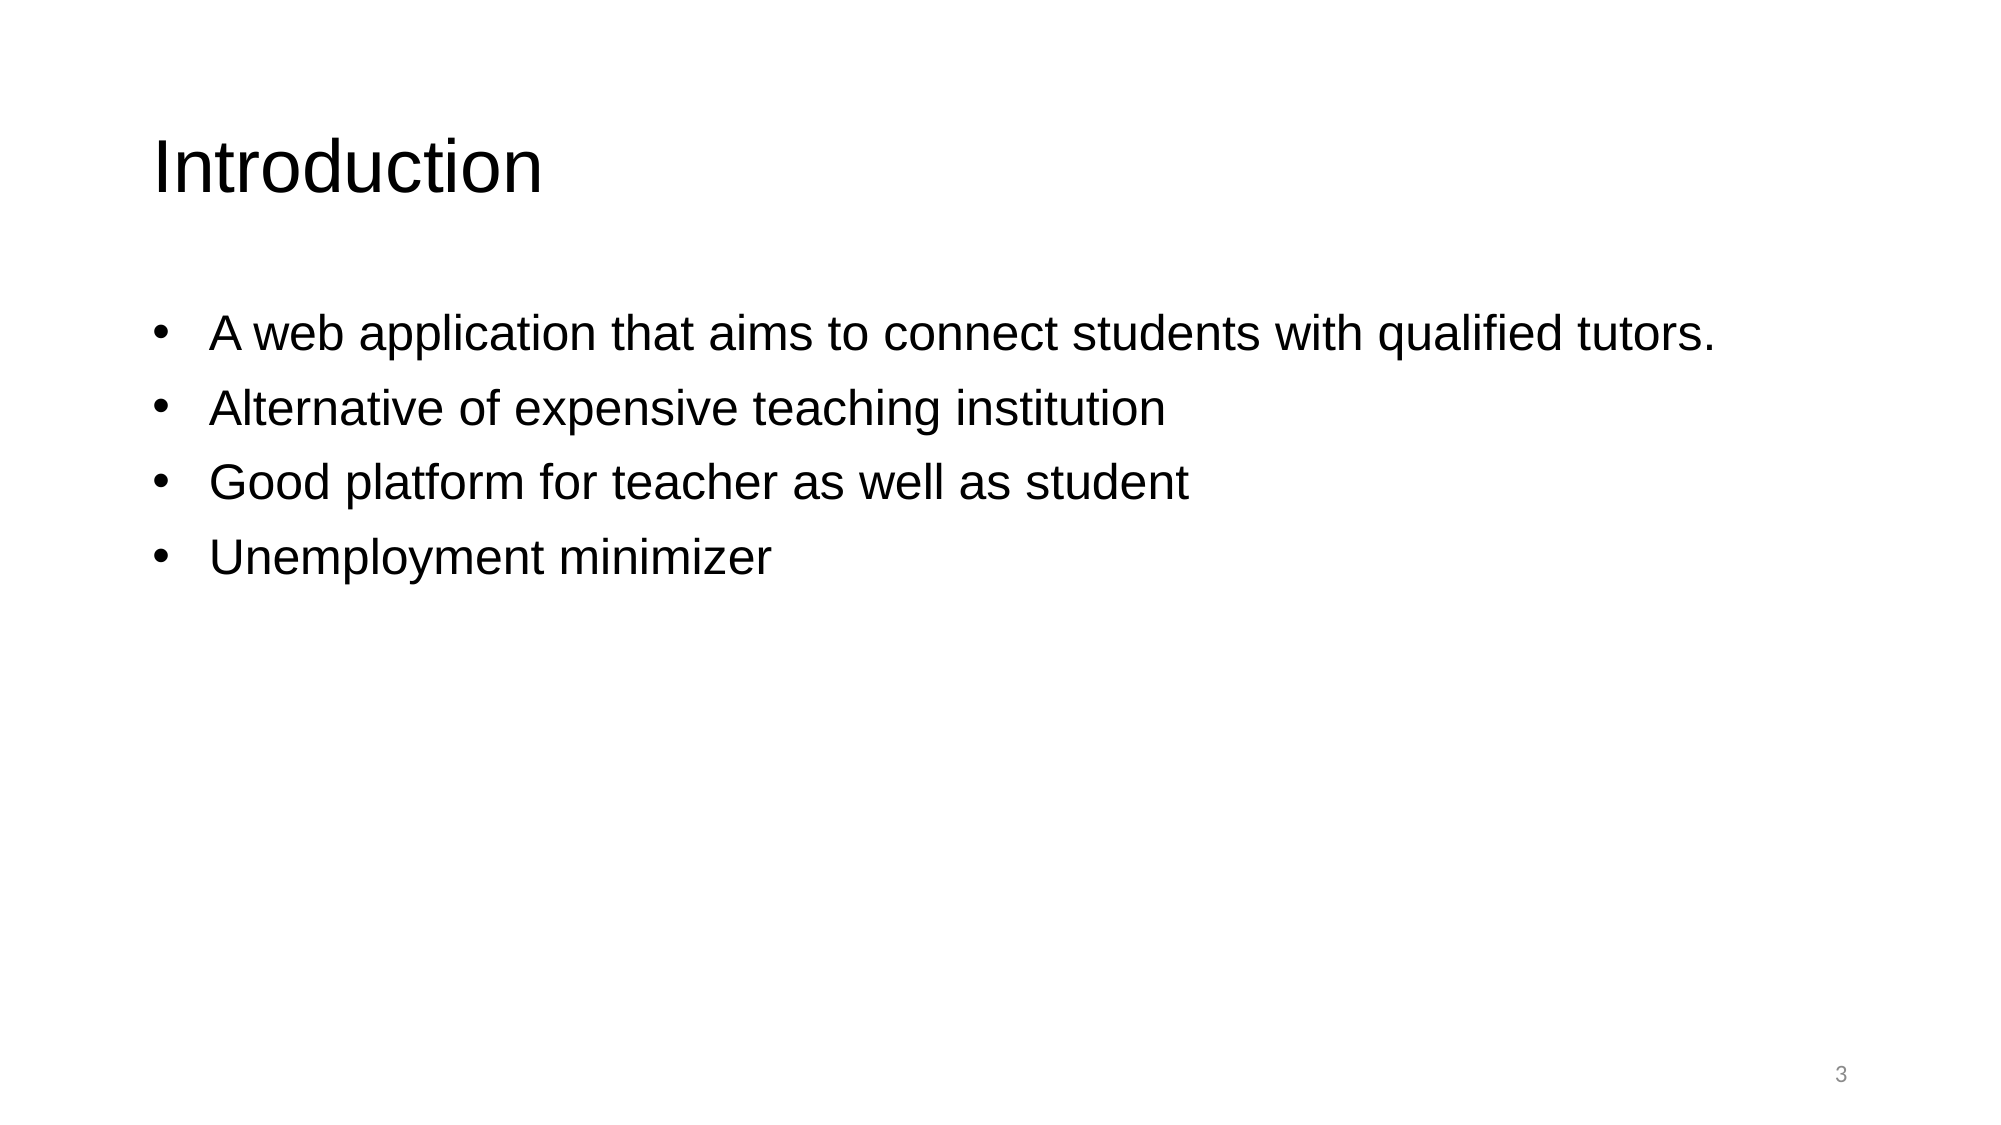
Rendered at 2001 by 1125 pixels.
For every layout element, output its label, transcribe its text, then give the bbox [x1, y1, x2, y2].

slide_number 3 [1412, 1042, 1863, 1103]
title Introduction [137, 59, 1863, 278]
list A web application that aims to connect students with qualified tutors. Alternative of expensive teaching institution Good platform for teacher as well as student Unemployment minimizer [137, 299, 1863, 1014]
